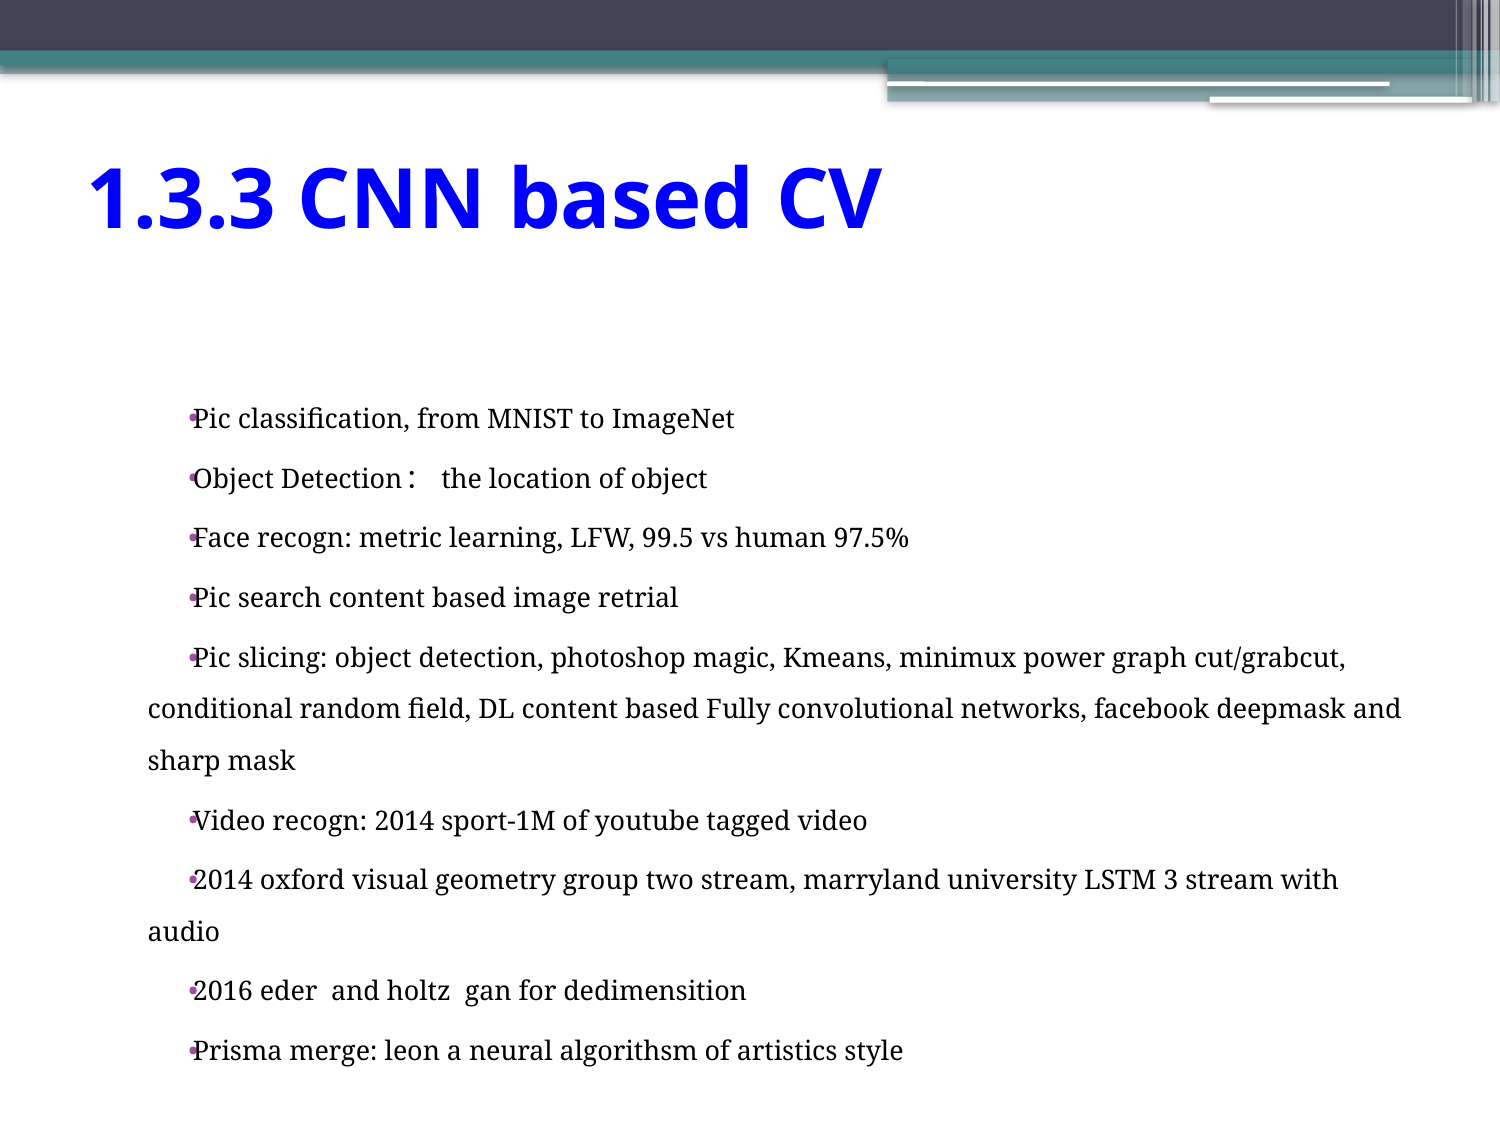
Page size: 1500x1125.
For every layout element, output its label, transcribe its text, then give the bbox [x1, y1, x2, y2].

text_box 1.3.3 CNN based CV [50, 137, 1450, 313]
text_box Pic classification, from MNIST to ImageNet Object Detection： the location of object Face recogn: metric learning, LFW, 99.5 vs human 97.5% Pic search content based image retrial Pic slicing: object detection, photoshop magic, Kmeans, minimux power graph cut/grabcut, conditional random field, DL content based Fully convolutional networks, facebook deepmask and sharp mask Video recogn: 2014 sport-1M of youtube tagged video 2014 oxford visual geometry group two stream, marryland university LSTM 3 stream with audio 2016 eder and holtz gan for dedimensition Prisma merge: leon a neural algorithsm of artistics style [74, 375, 1425, 1088]
